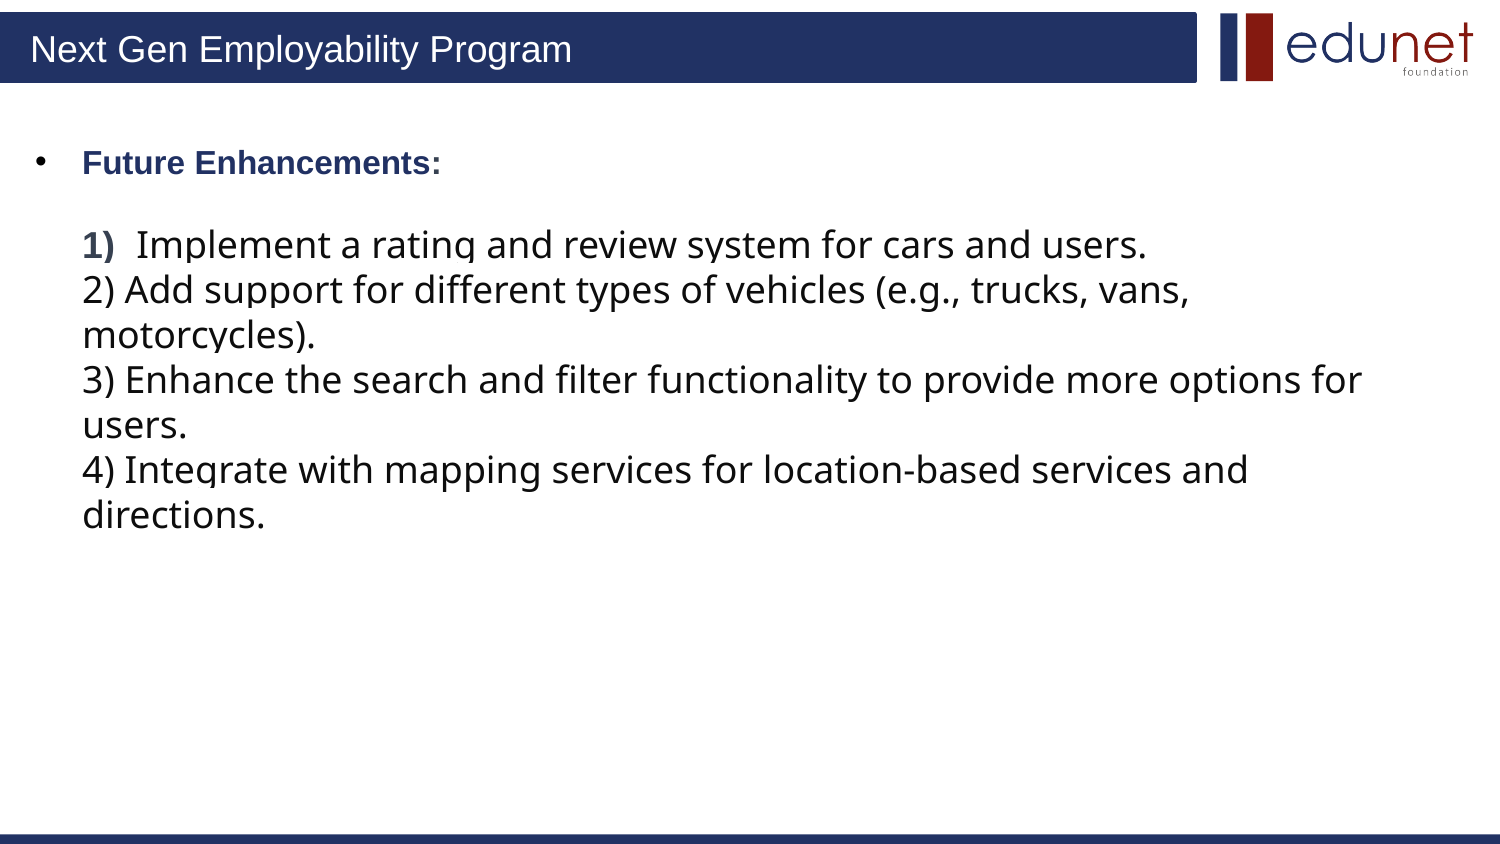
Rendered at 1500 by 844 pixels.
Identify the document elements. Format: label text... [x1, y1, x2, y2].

title Future Enhancements: 1) Implement a rating and review system for cars and users. 2) Add support for different types of vehicles (e.g., trucks, vans, motorcycles). 3) Enhance the search and filter functionality to provide more options for users. 4) Integrate with mapping services for location-based services and directions. [35, 118, 1417, 629]
picture [1279, 14, 1482, 83]
